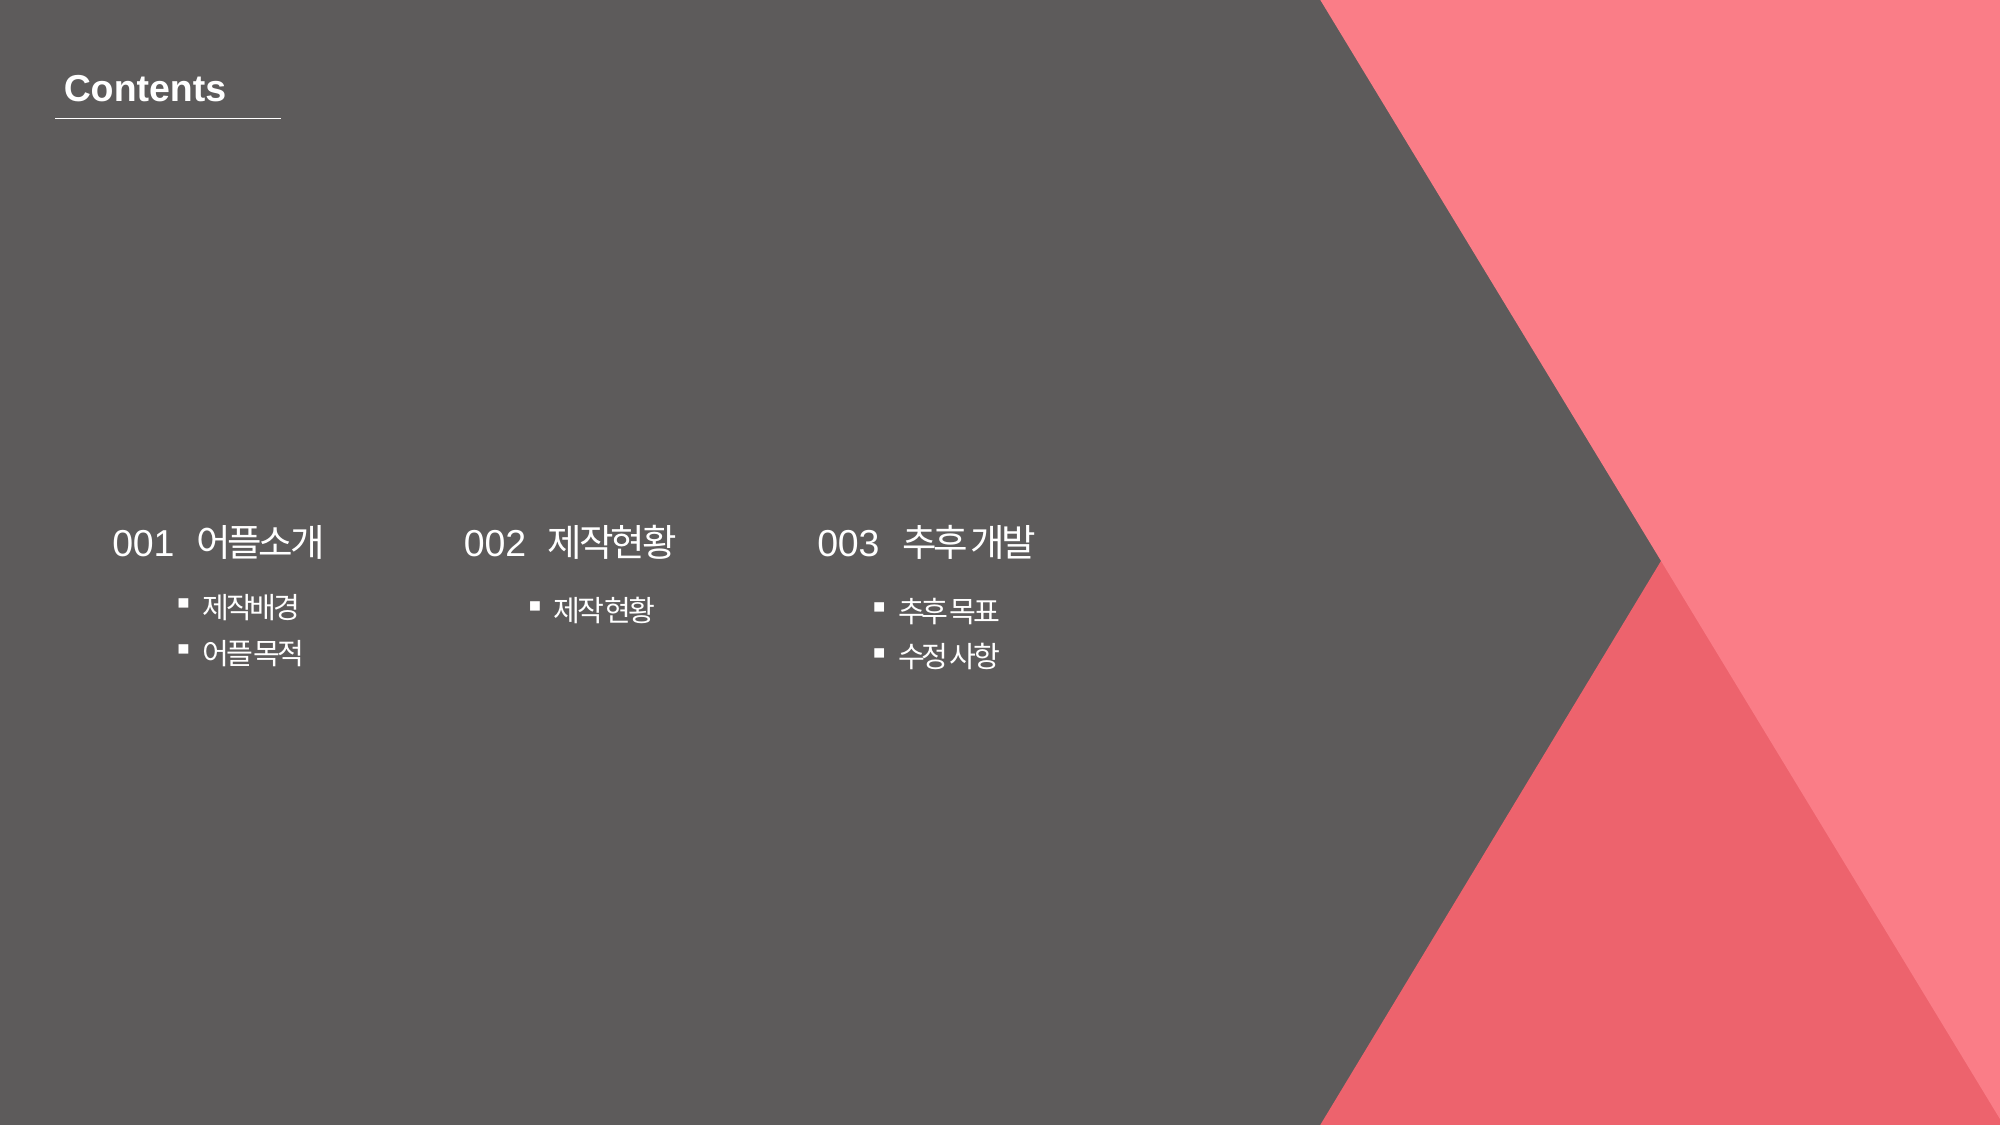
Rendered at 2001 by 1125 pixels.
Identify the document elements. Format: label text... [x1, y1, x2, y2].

text_box [1320, 561, 2000, 1125]
text_box [1320, 0, 2000, 1119]
text_box Contents [56, 56, 234, 117]
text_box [103, 510, 1281, 688]
